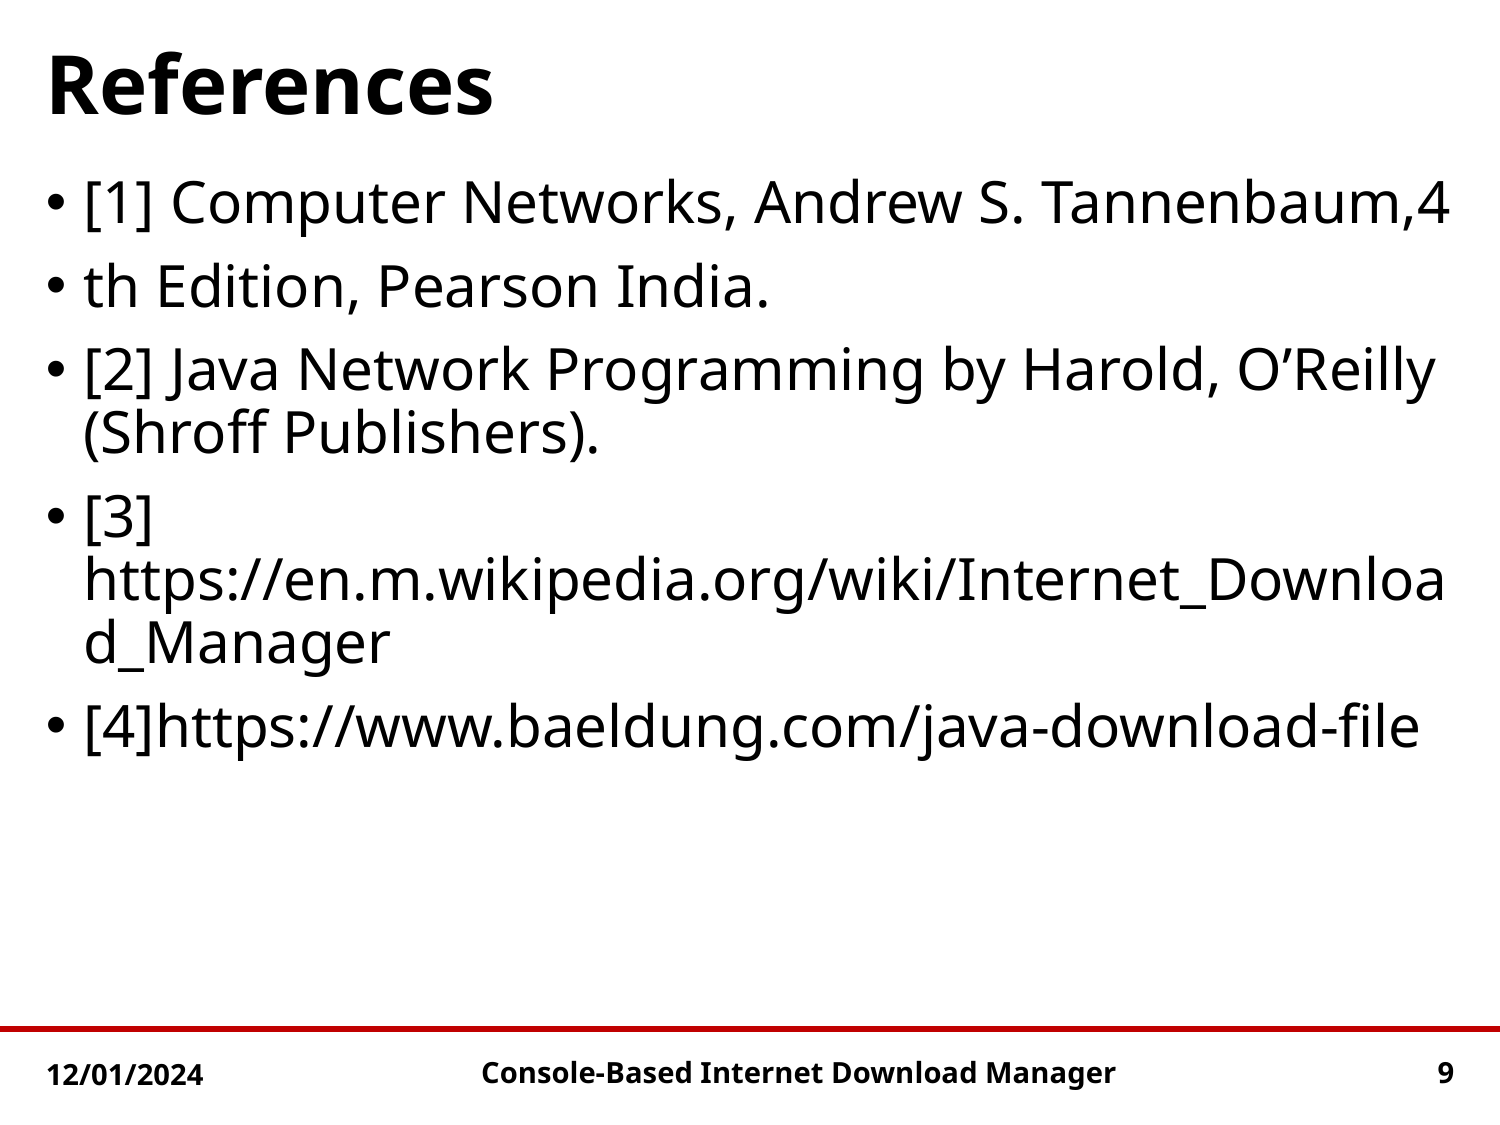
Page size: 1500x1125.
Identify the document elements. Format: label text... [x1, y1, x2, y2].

slide_number 9 [1380, 1044, 1470, 1104]
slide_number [30, 1043, 226, 1104]
title References [30, 36, 1472, 141]
footer Console-Based Internet Download Manager [232, 1044, 1366, 1104]
list [1] Computer Networks, Andrew S. Tannenbaum,4 th Edition, Pearson India. [2] Java Network Programming by Harold, O’Reilly (Shroff Publishers). [3] https://en.m.wikipedia.org/wiki/Internet_Download_Manager [4]https://www.baeldung.com/java-download-file [30, 165, 1472, 1018]
